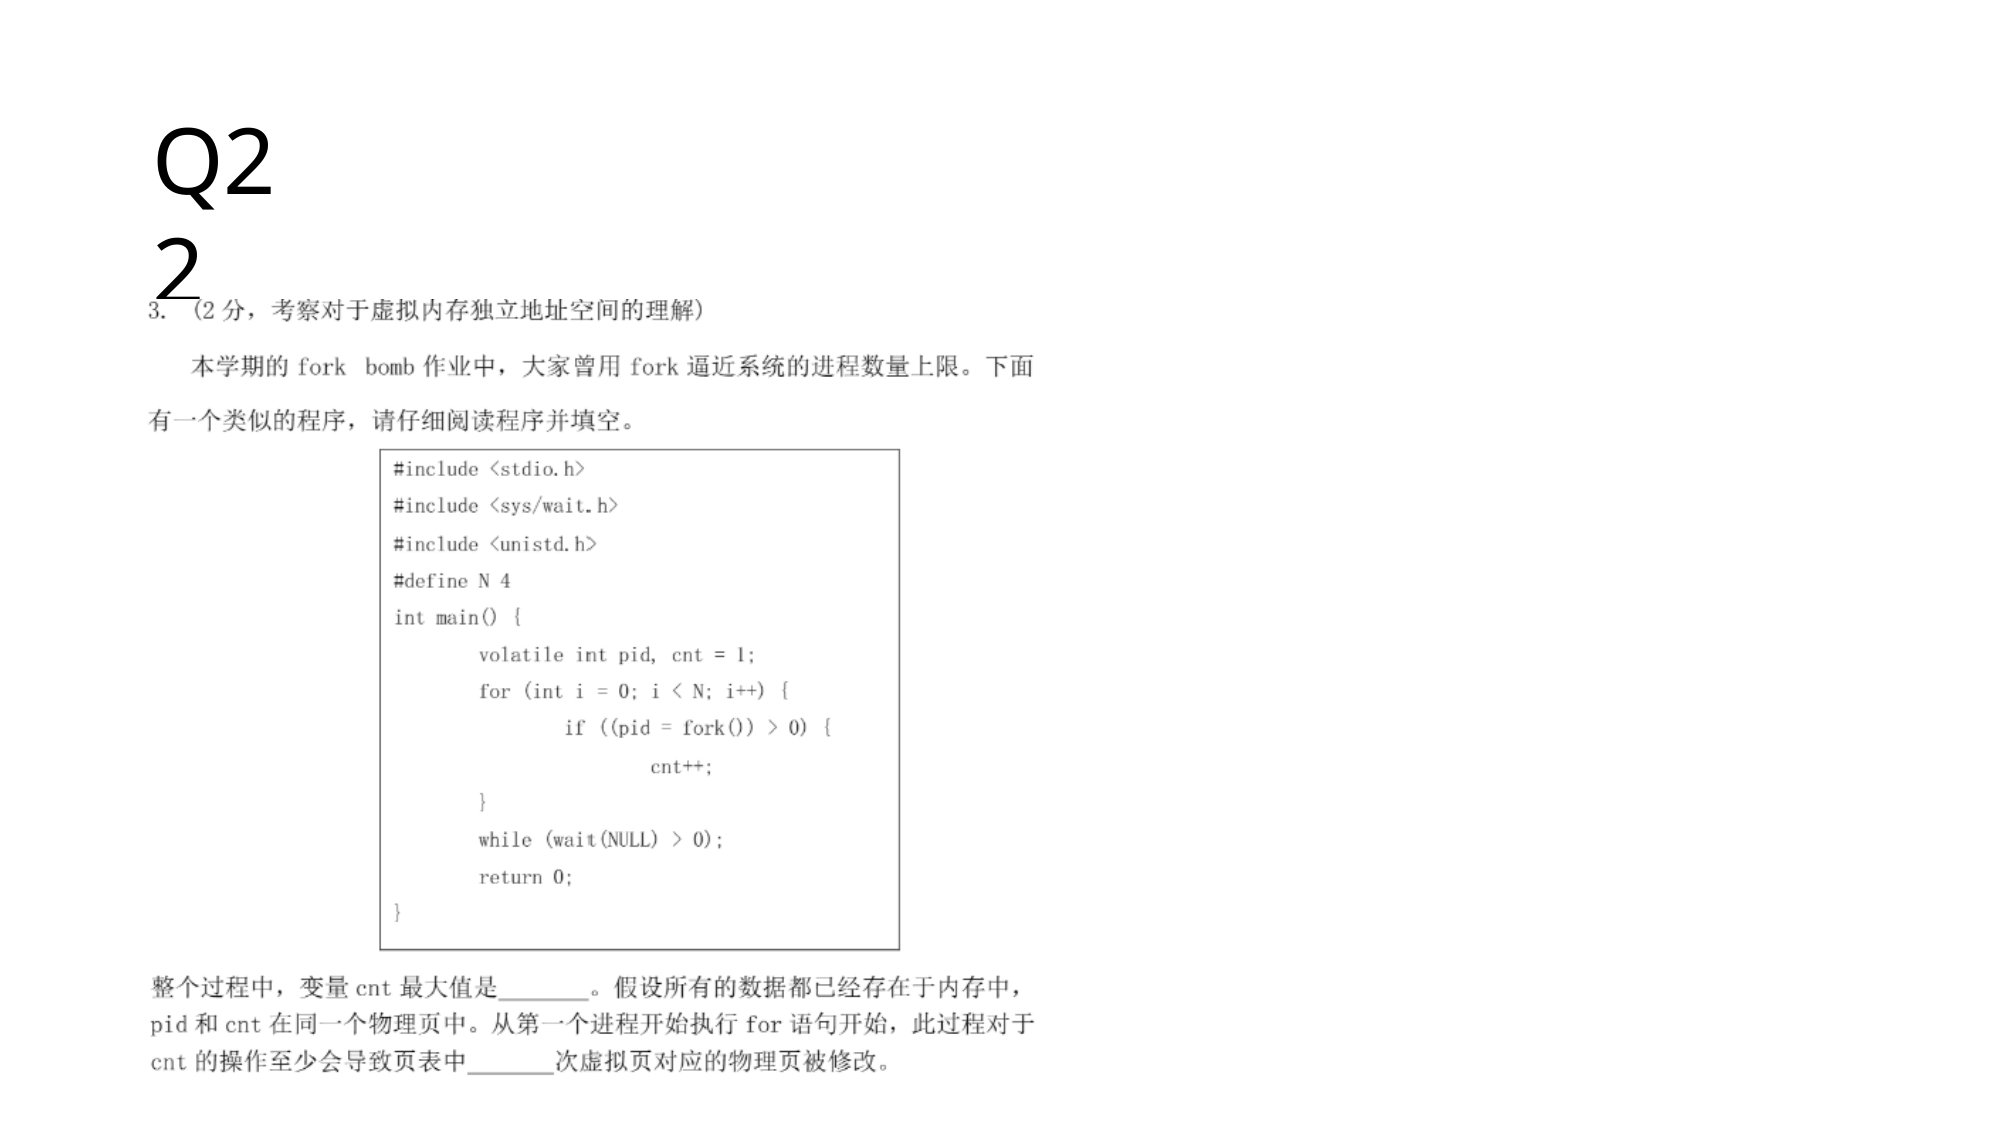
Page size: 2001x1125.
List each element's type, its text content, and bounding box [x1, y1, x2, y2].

text_box Q22 [150, 99, 318, 298]
picture [137, 299, 1038, 1085]
